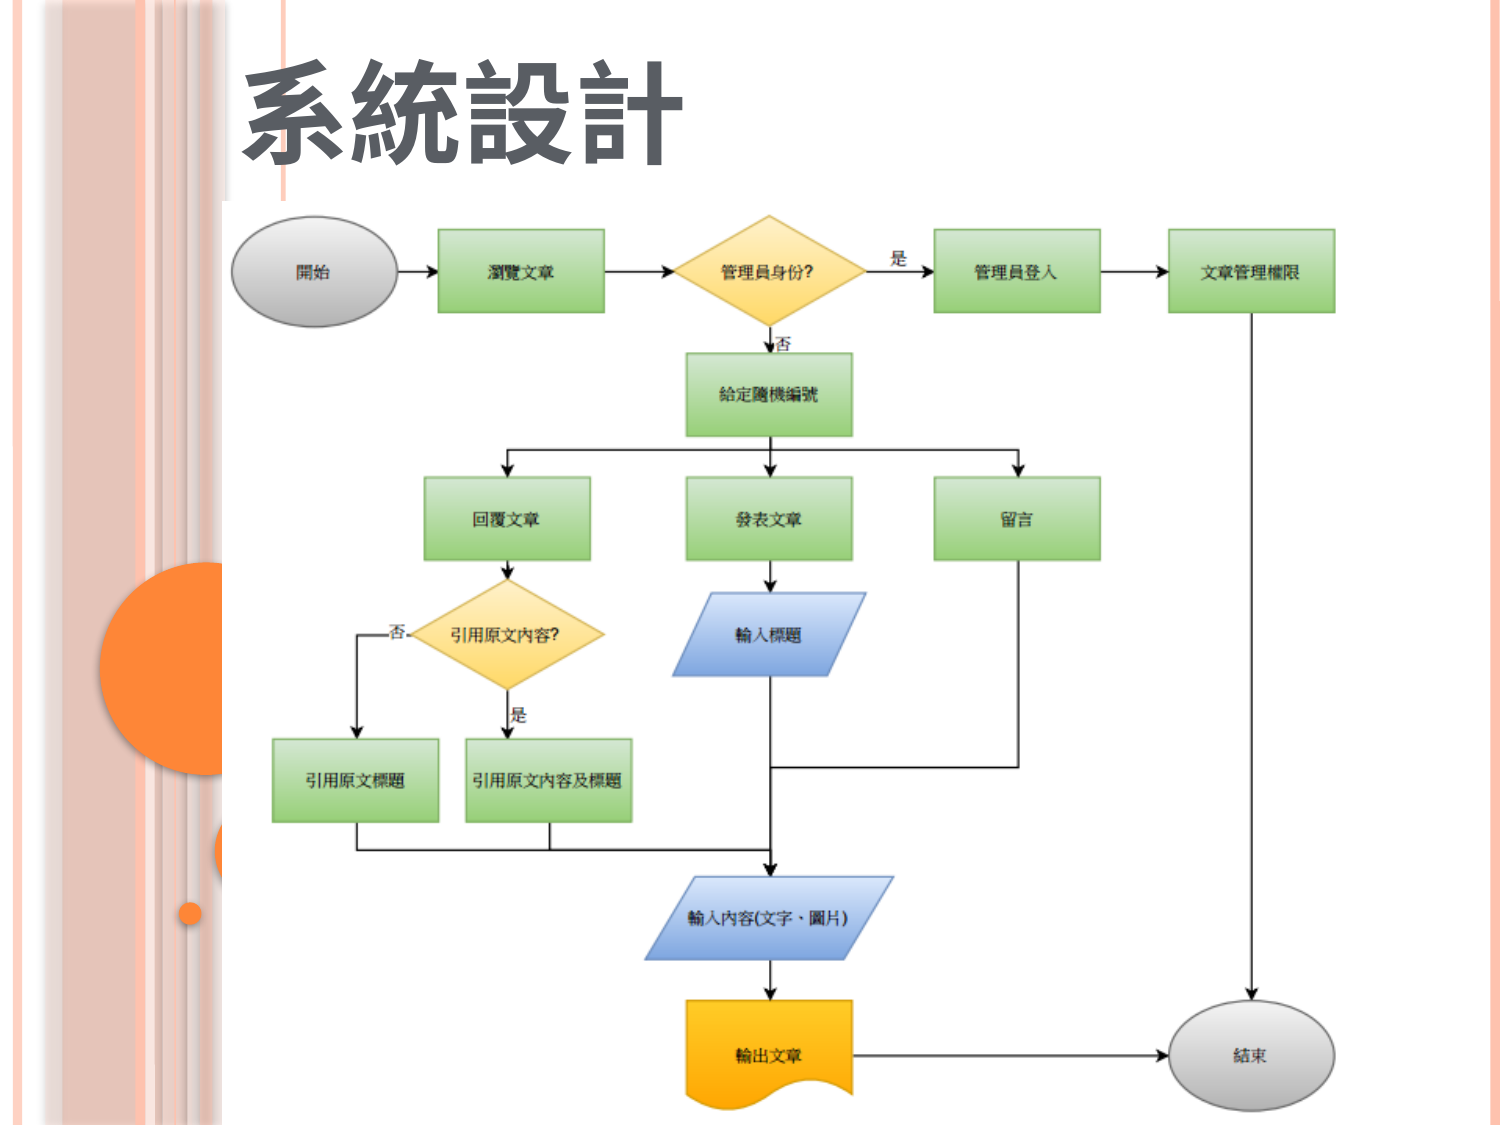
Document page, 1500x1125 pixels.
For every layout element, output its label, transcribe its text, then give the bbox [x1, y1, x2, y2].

picture [222, 201, 1350, 1125]
text_box 系統設計 [222, 35, 1196, 185]
